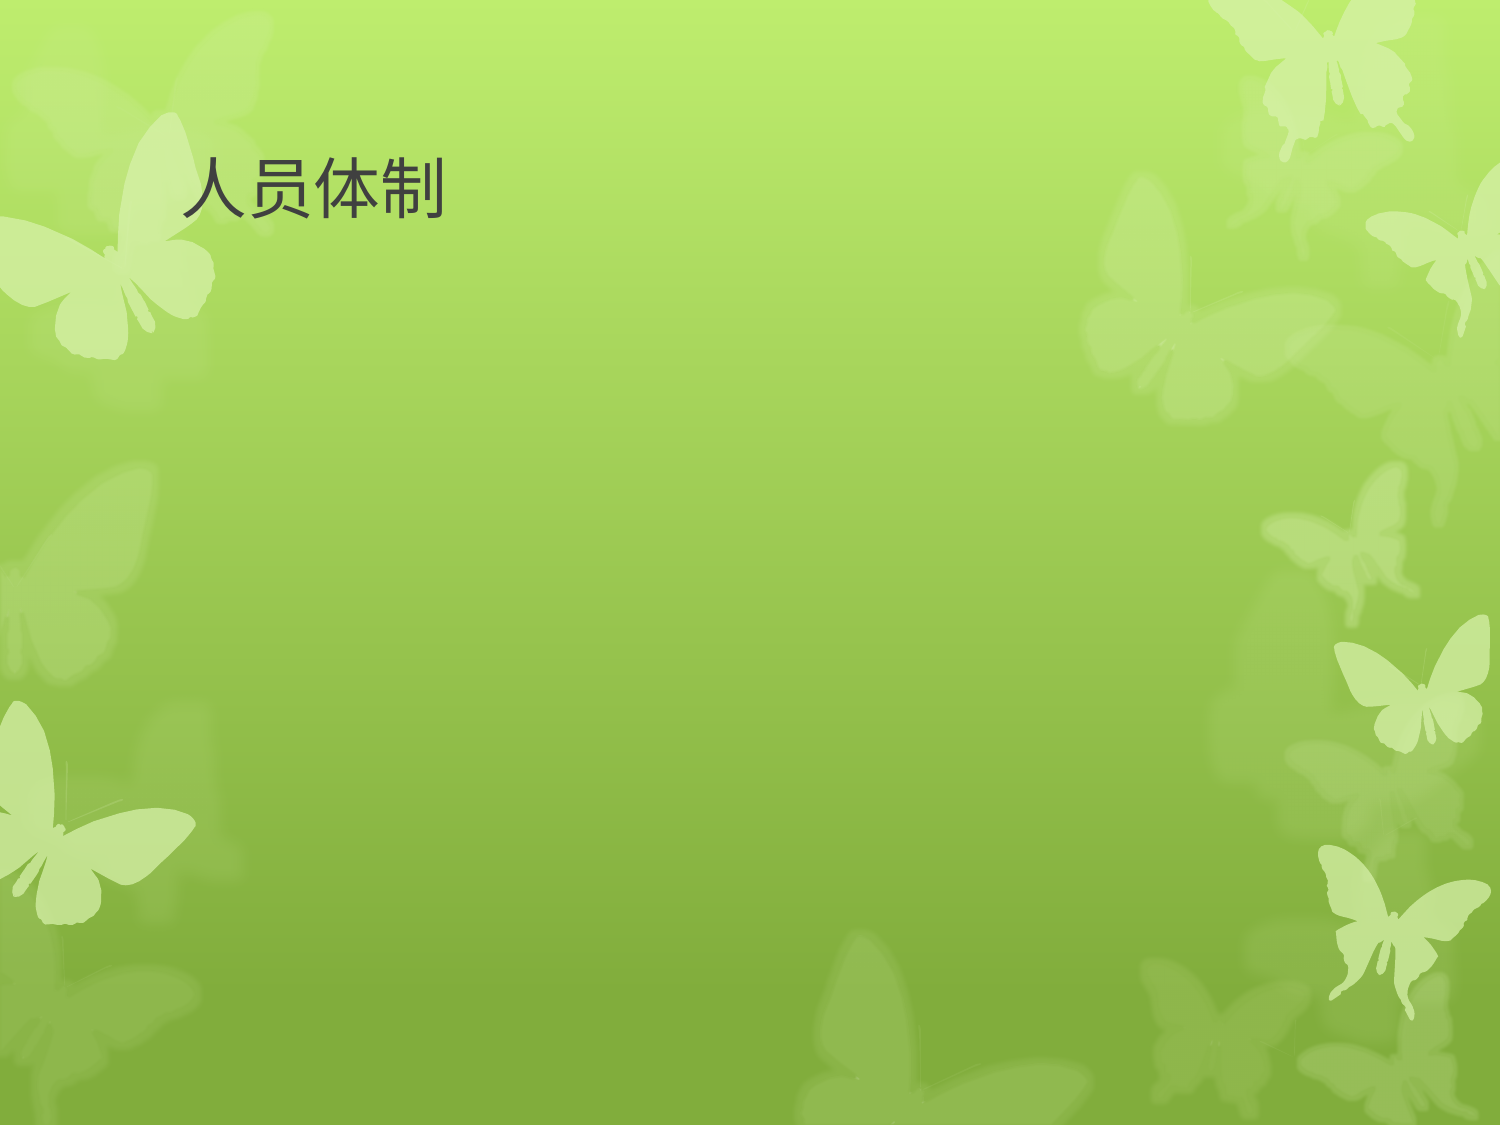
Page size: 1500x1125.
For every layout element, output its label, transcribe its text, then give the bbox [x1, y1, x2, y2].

title 人员体制 [165, 110, 1335, 263]
